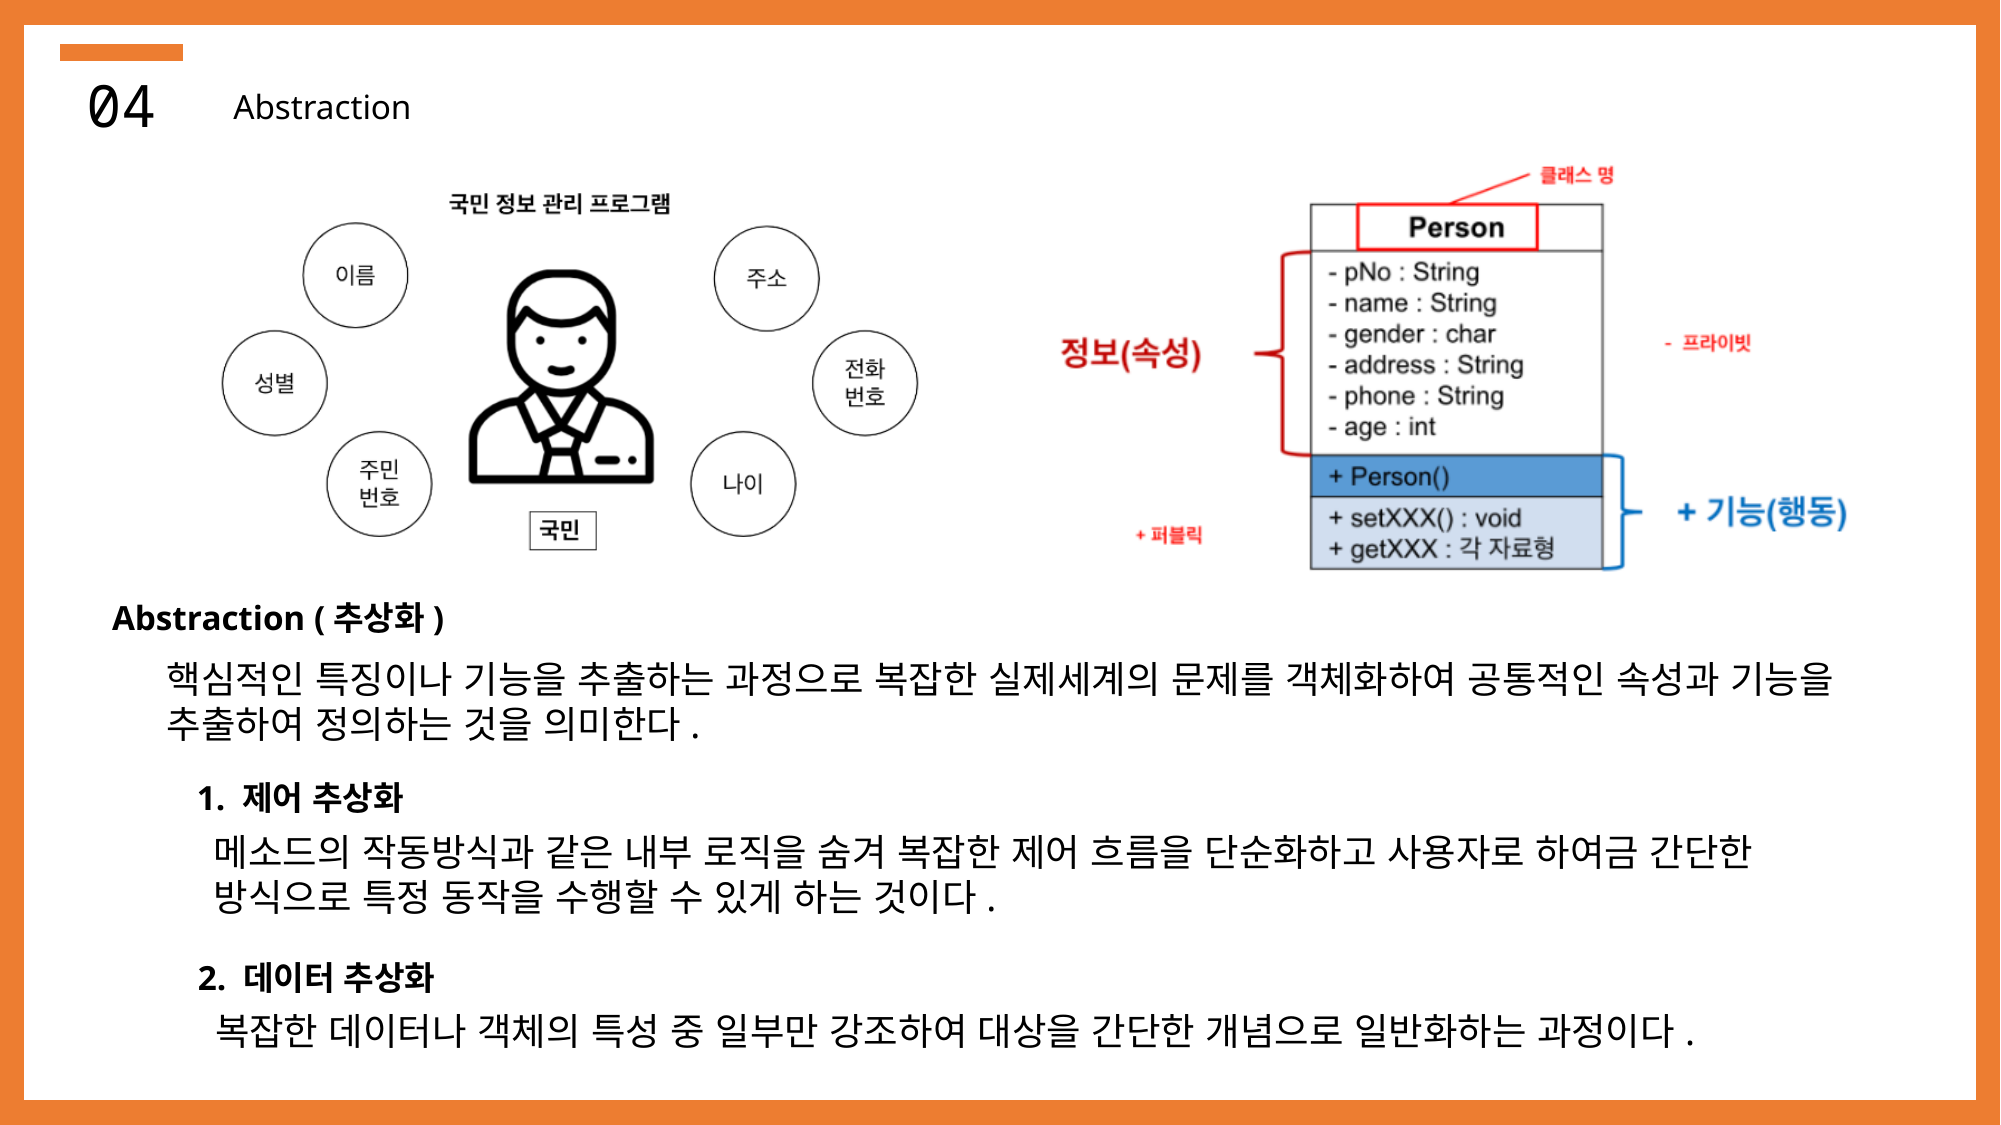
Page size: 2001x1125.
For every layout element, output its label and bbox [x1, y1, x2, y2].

picture [194, 172, 954, 566]
picture [991, 164, 1904, 585]
text_box [183, 949, 1896, 1062]
text_box [0, 0, 2000, 1125]
text_box [88, 589, 1895, 756]
text_box [182, 770, 1895, 928]
text_box [24, 25, 1976, 1100]
text_box [0, 45, 541, 244]
